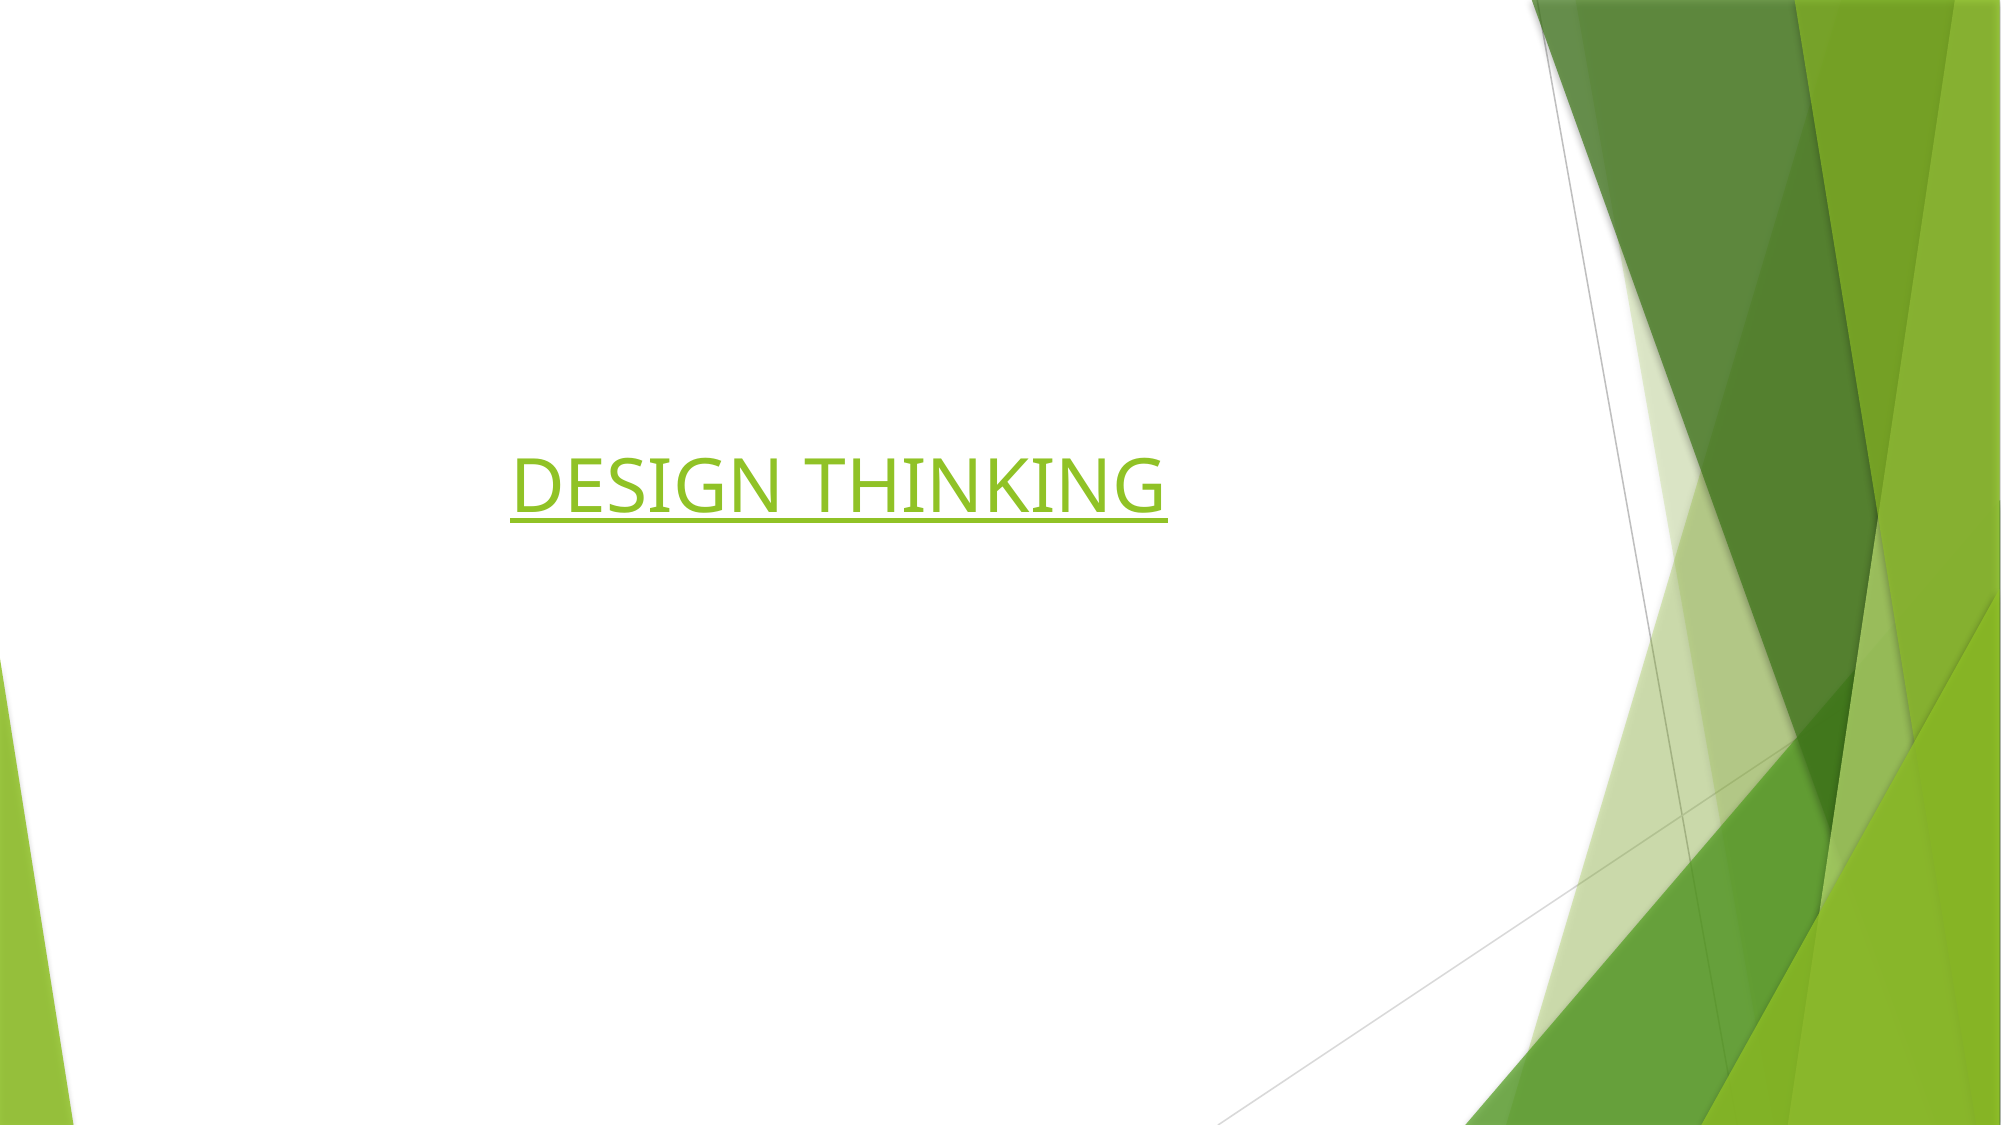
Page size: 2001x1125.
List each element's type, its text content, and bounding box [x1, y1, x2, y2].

title DESIGN THINKING [133, 429, 1544, 647]
